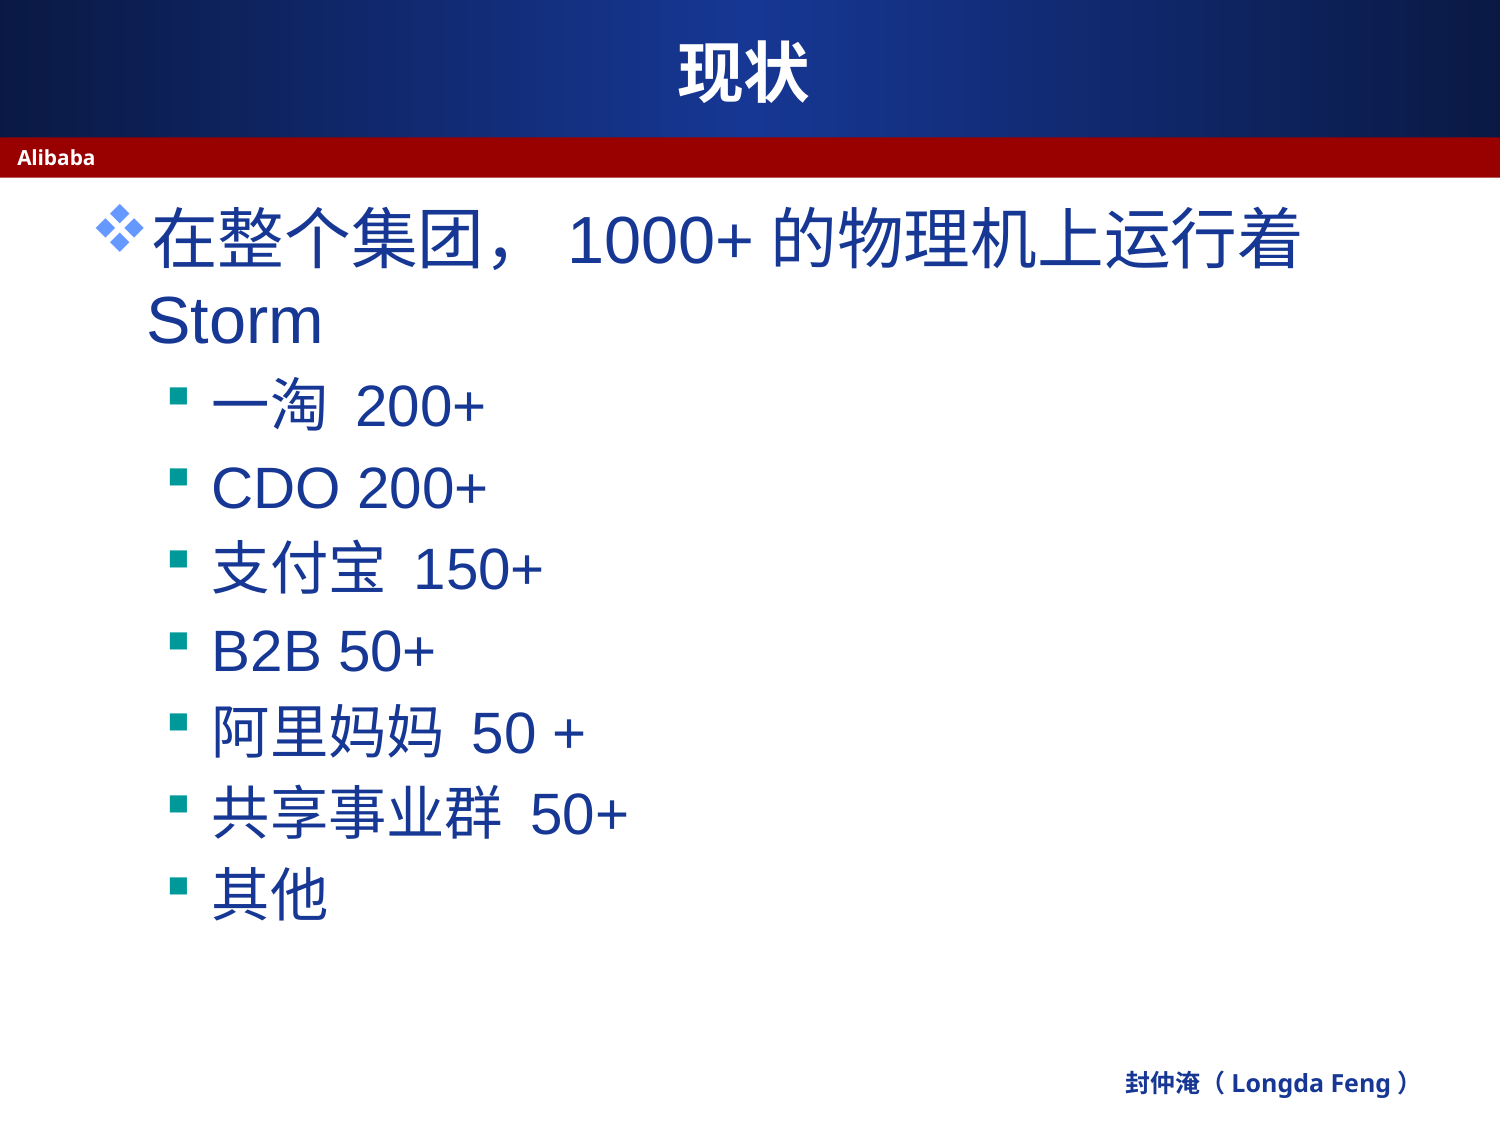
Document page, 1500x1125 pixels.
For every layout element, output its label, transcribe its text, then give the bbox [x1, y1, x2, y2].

title 现状 [50, 24, 1438, 118]
footer 封仲淹（Longda Feng） [962, 1059, 1438, 1113]
list 在整个集团，1000+的物理机上运行着Storm 一淘 200+ CDO 200+ 支付宝 150+ B2B 50+ 阿里妈妈 50 + 共享事业群 50+ 其他 [75, 189, 1425, 1050]
slide_number Alibaba [2, 137, 1390, 175]
